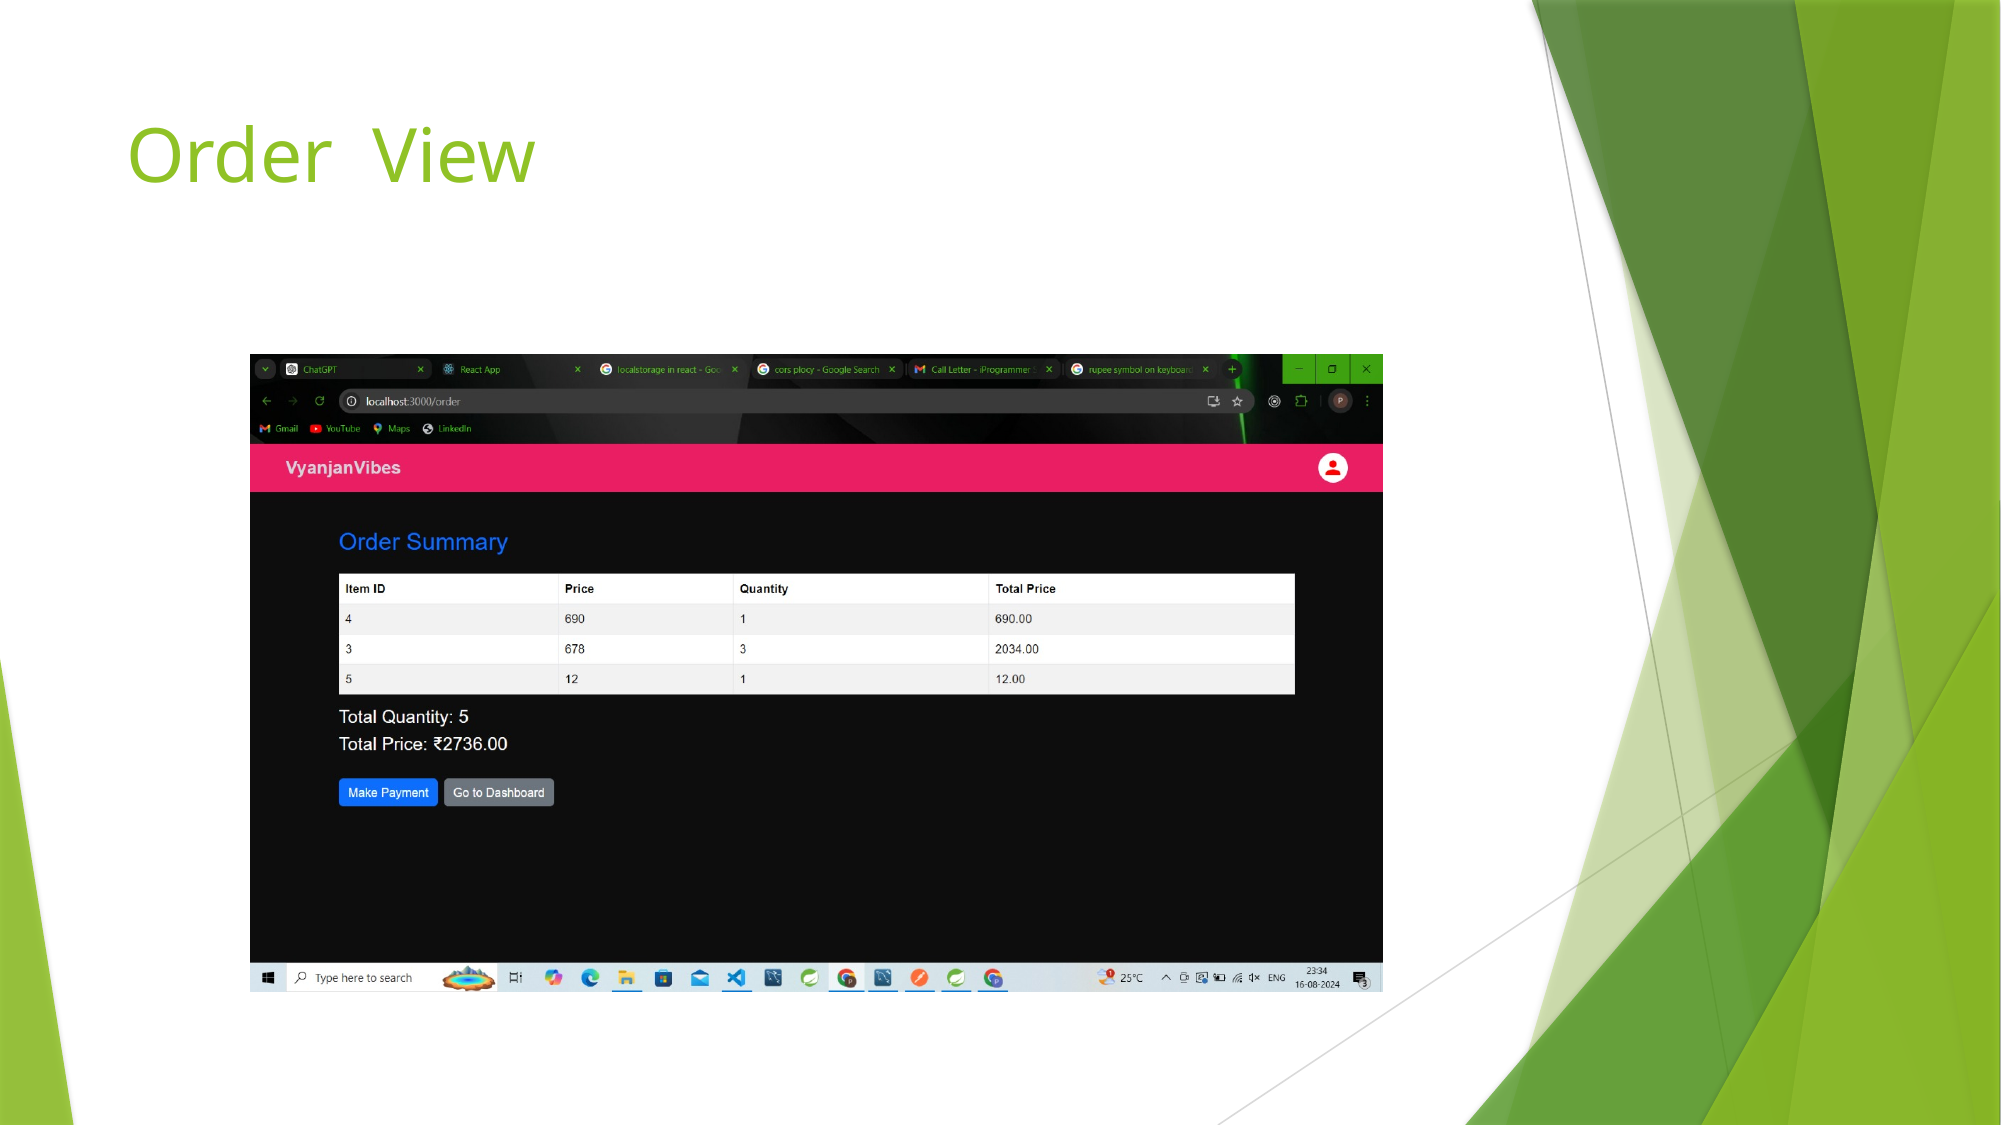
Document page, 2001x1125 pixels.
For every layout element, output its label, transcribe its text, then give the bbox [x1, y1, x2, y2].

title Order View [111, 99, 1522, 317]
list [249, 353, 1383, 992]
